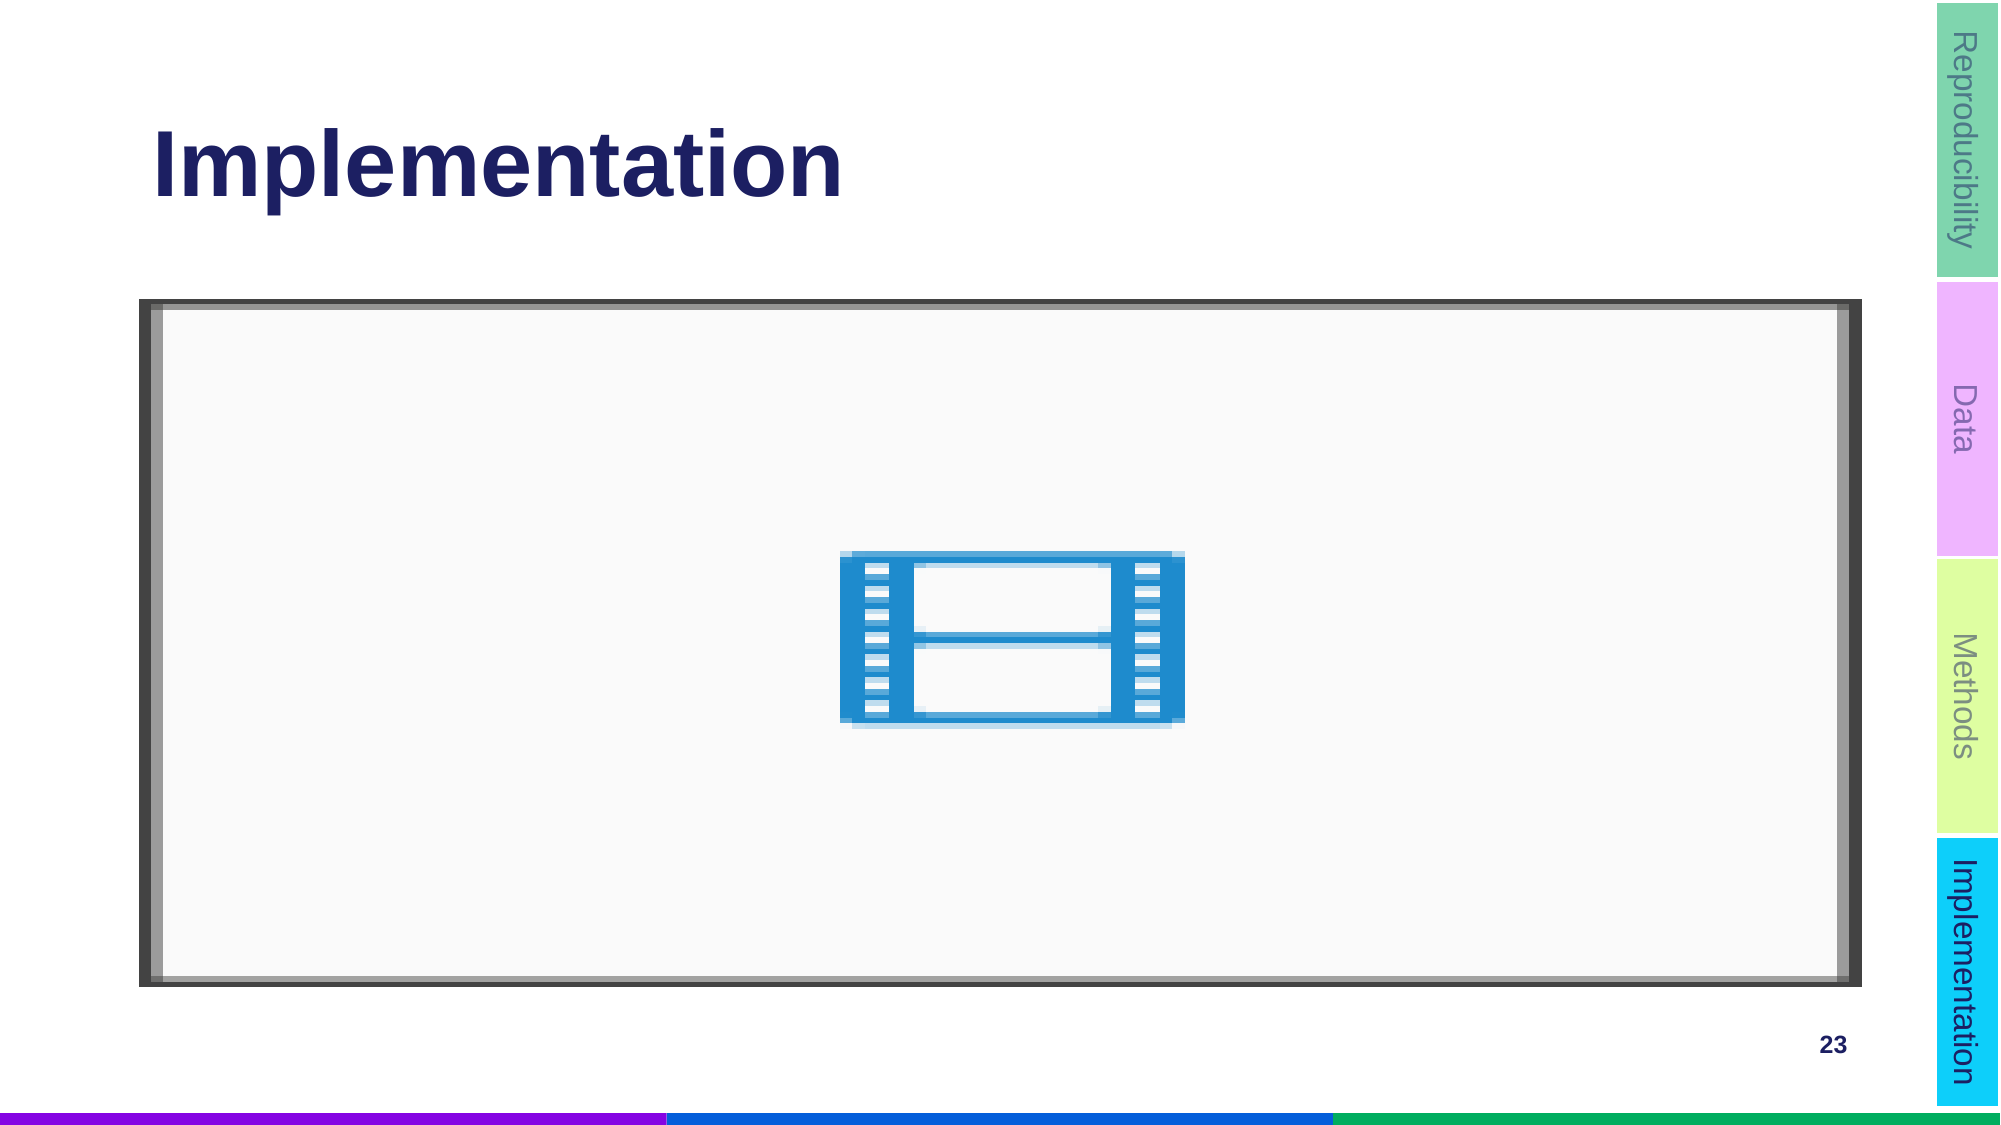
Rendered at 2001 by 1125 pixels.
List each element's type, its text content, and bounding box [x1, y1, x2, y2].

title Implementation [137, 59, 1863, 278]
slide_number 23 [1412, 1013, 1863, 1074]
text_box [1934, 0, 2000, 1109]
